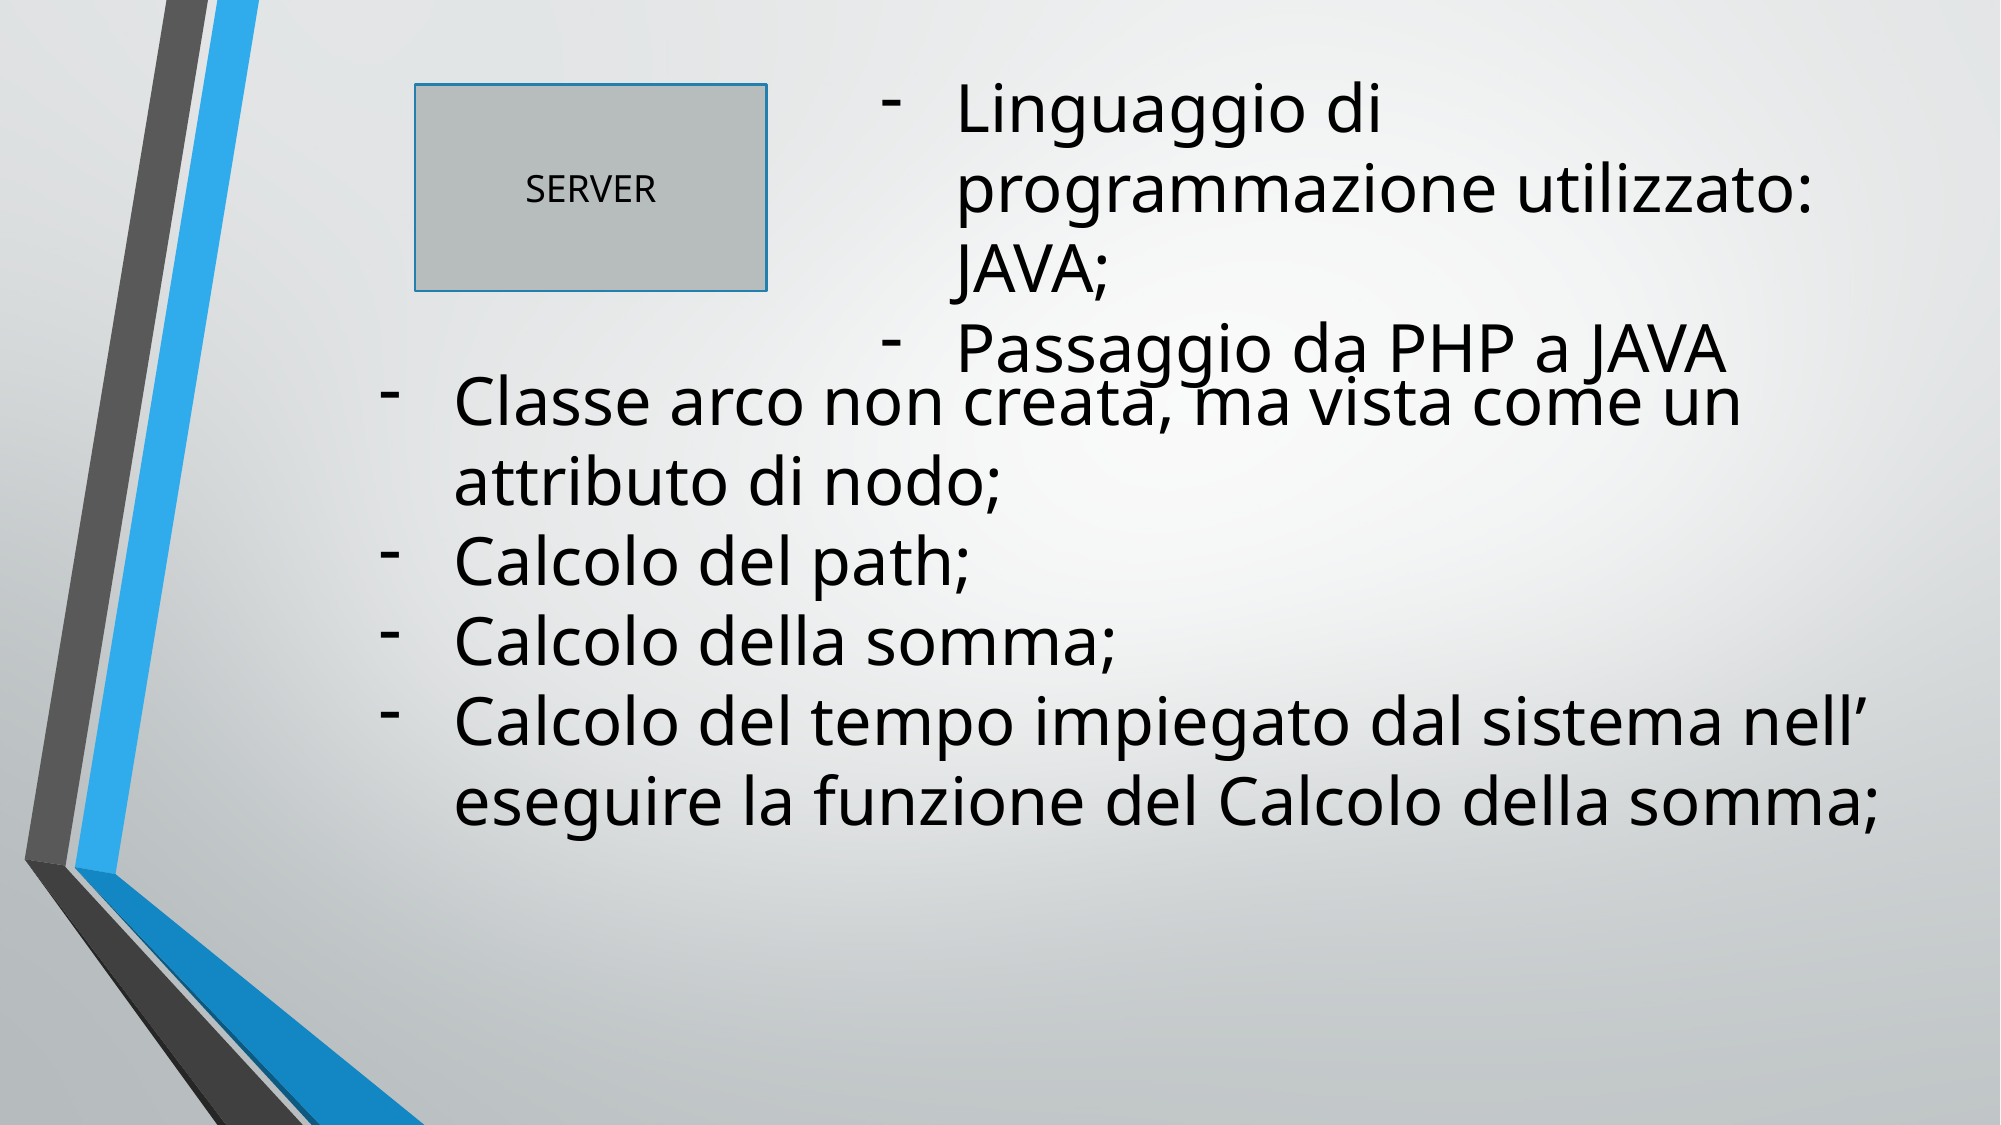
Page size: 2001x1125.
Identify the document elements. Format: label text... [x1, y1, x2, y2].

text_box Linguaggio di programmazione utilizzato: JAVA; Passaggio da PHP a JAVA [865, 58, 1950, 351]
text_box SERVER [414, 83, 768, 292]
text_box Classe arco non creata, ma vista come un attributo di nodo; Calcolo del path; Calcolo della somma; Calcolo del tempo impiegato dal sistema nell’ eseguire la funzione del Calcolo della somma; [363, 351, 1968, 1086]
